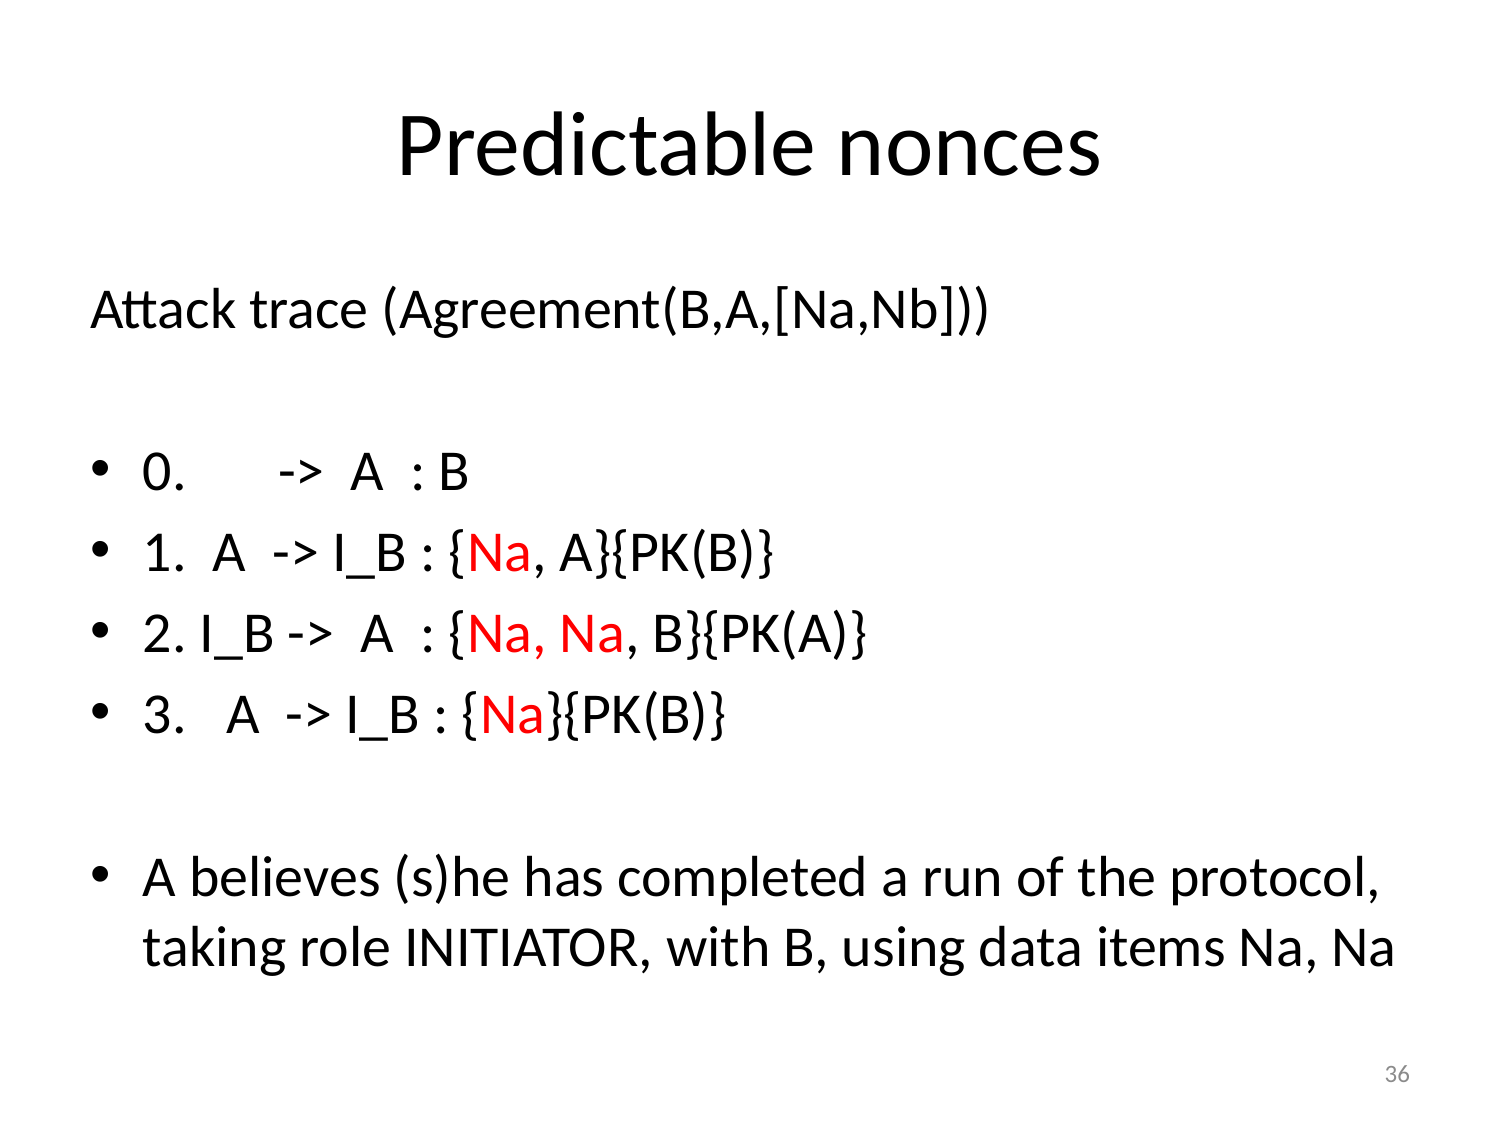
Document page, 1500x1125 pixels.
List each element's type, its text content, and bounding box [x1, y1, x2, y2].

slide_number 36 [1074, 1042, 1425, 1103]
title Predictable nonces [75, 45, 1425, 233]
list Attack trace (Agreement(B,A,[Na,Nb])) 0. -> A : B 1. A -> I_B : {Na, A}{PK(B)} 2. I_B -> A : {Na, Na, B}{PK(A)} 3. A -> I_B : {Na}{PK(B)} A believes (s)he has completed a run of the protocol, taking role INITIATOR, with B, using data items Na, Na [75, 262, 1425, 1005]
